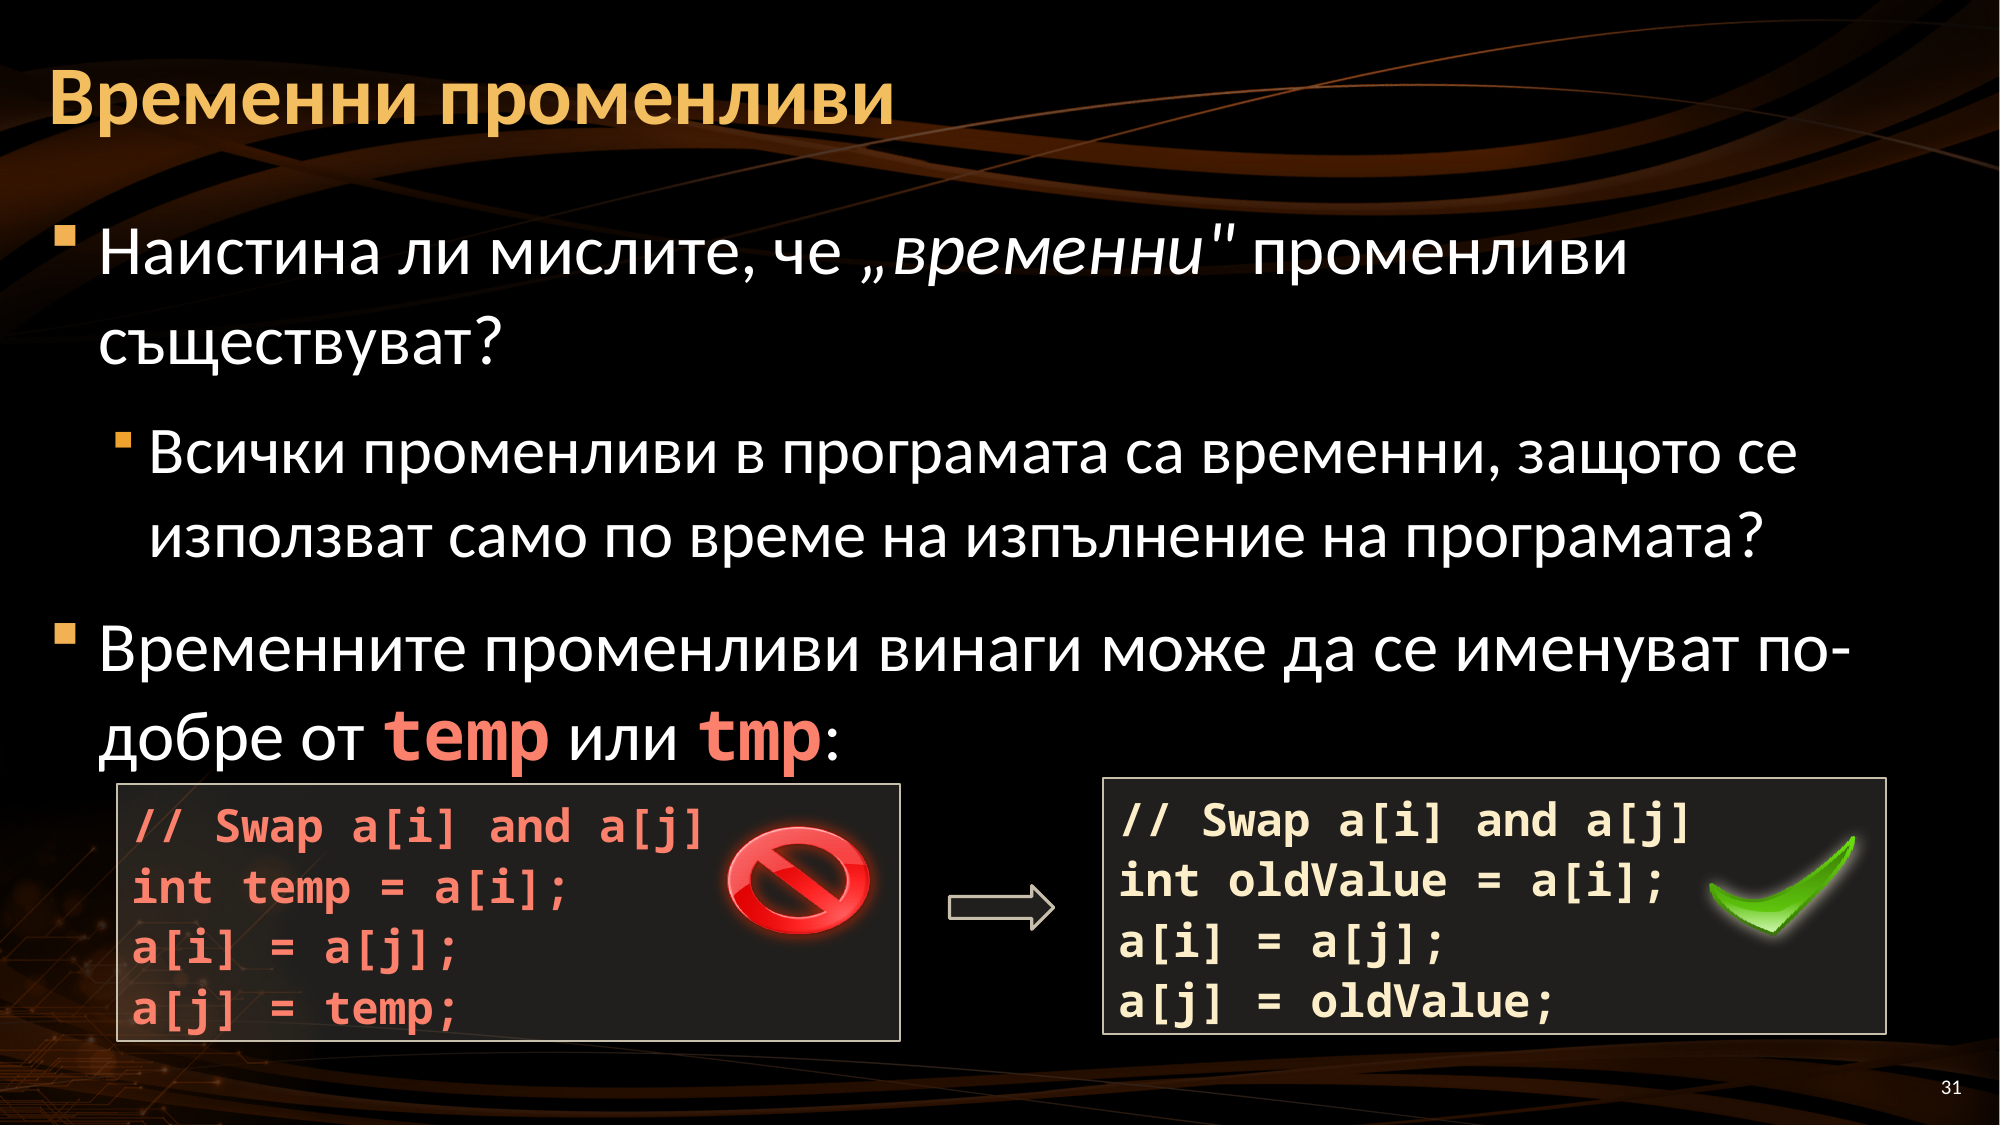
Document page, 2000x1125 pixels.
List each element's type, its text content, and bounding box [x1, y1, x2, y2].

title Временни променливи [30, 6, 1602, 189]
text_box [949, 885, 1054, 930]
picture [0, 0, 2000, 1125]
text_box // Swap a[i] and a[j] int temp = a[i]; a[i] = a[j]; a[j] = temp; [116, 784, 900, 1041]
list Наистина ли мислите, че „временни" променливи съществуват? Всички променливи в програмата са временни, защото се използват само по време на изпълнение на програмата? Временните променливи винаги може да се именуват по-добре от temp или tmp: [31, 188, 1968, 1103]
text_box // Swap a[i] and a[j] int oldValue = a[i]; a[i] = a[j]; a[j] = oldValue; [1103, 777, 1887, 1035]
